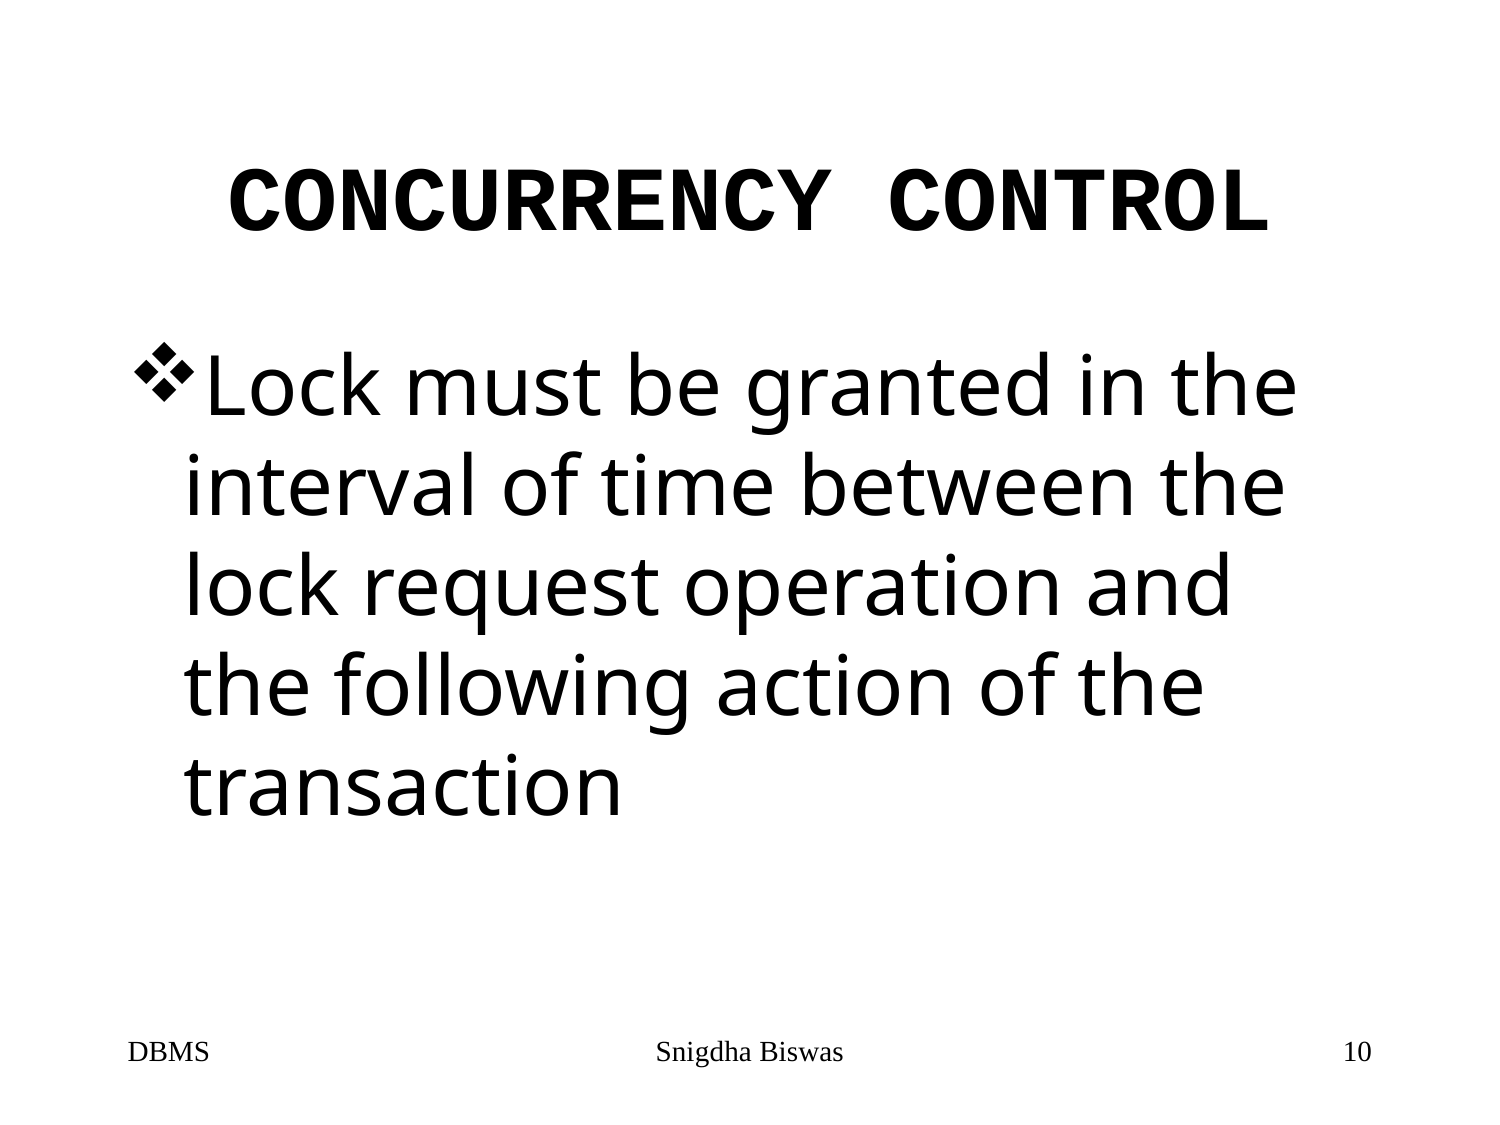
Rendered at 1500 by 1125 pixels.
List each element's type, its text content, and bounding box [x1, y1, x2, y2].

title CONCURRENCY CONTROL [112, 99, 1388, 288]
slide_number DBMS [112, 1024, 426, 1101]
list Lock must be granted in the interval of time between the lock request operation and the following action of the transaction [112, 324, 1388, 1001]
footer Snigdha Biswas [512, 1024, 988, 1101]
slide_number 10 [1074, 1024, 1388, 1101]
